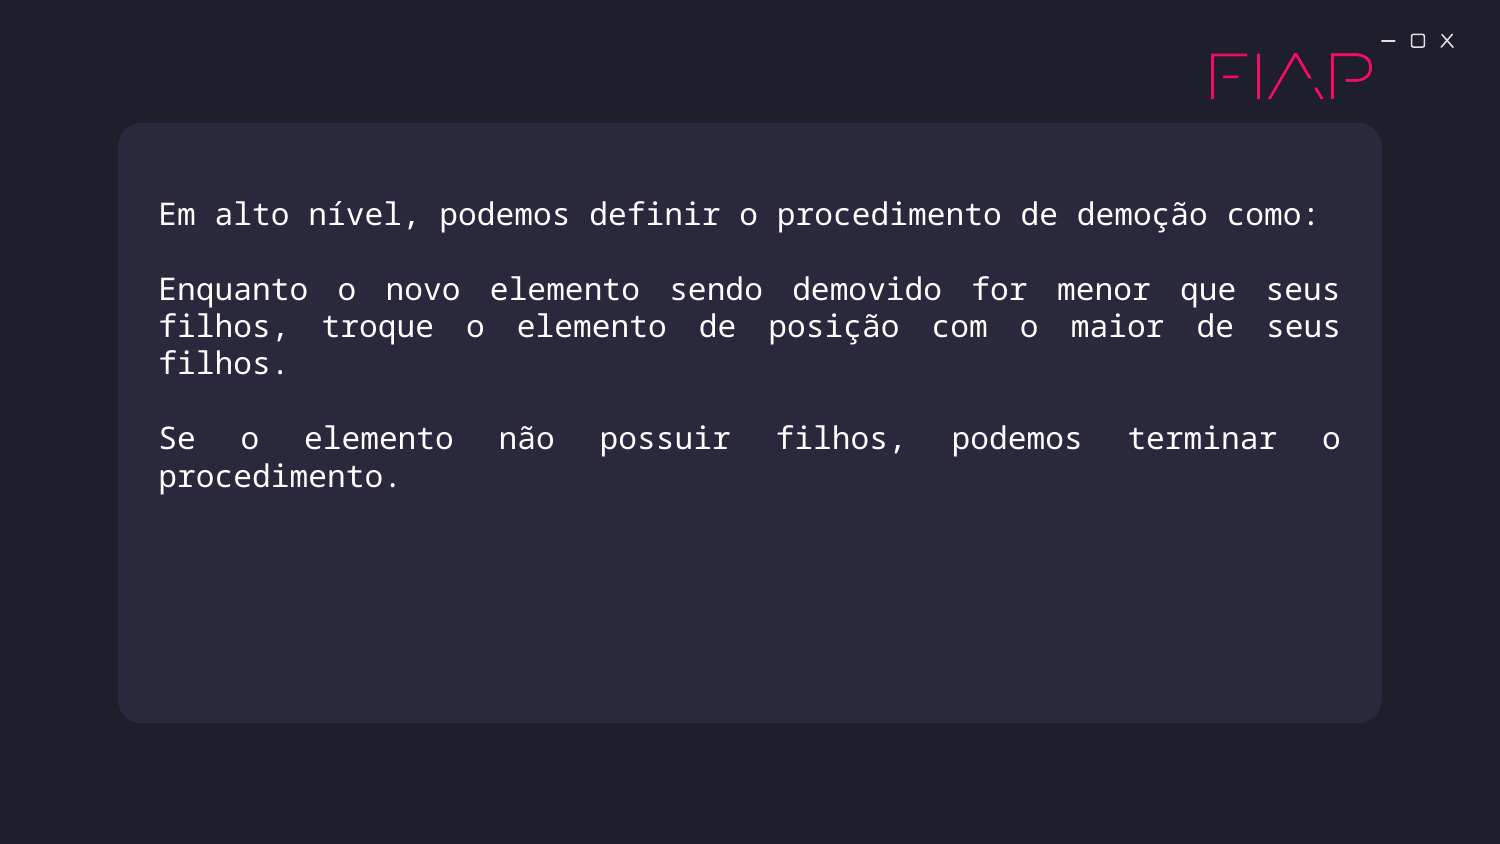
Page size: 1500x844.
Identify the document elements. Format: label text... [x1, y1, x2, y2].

text_box Em alto nível, podemos definir o procedimento de demoção como: Enquanto o novo elemento sendo demovido for menor que seus filhos, troque o elemento de posição com o maior de seus filhos. Se o elemento não possuir filhos, podemos terminar o procedimento. [143, 186, 1357, 539]
picture [1211, 53, 1372, 99]
